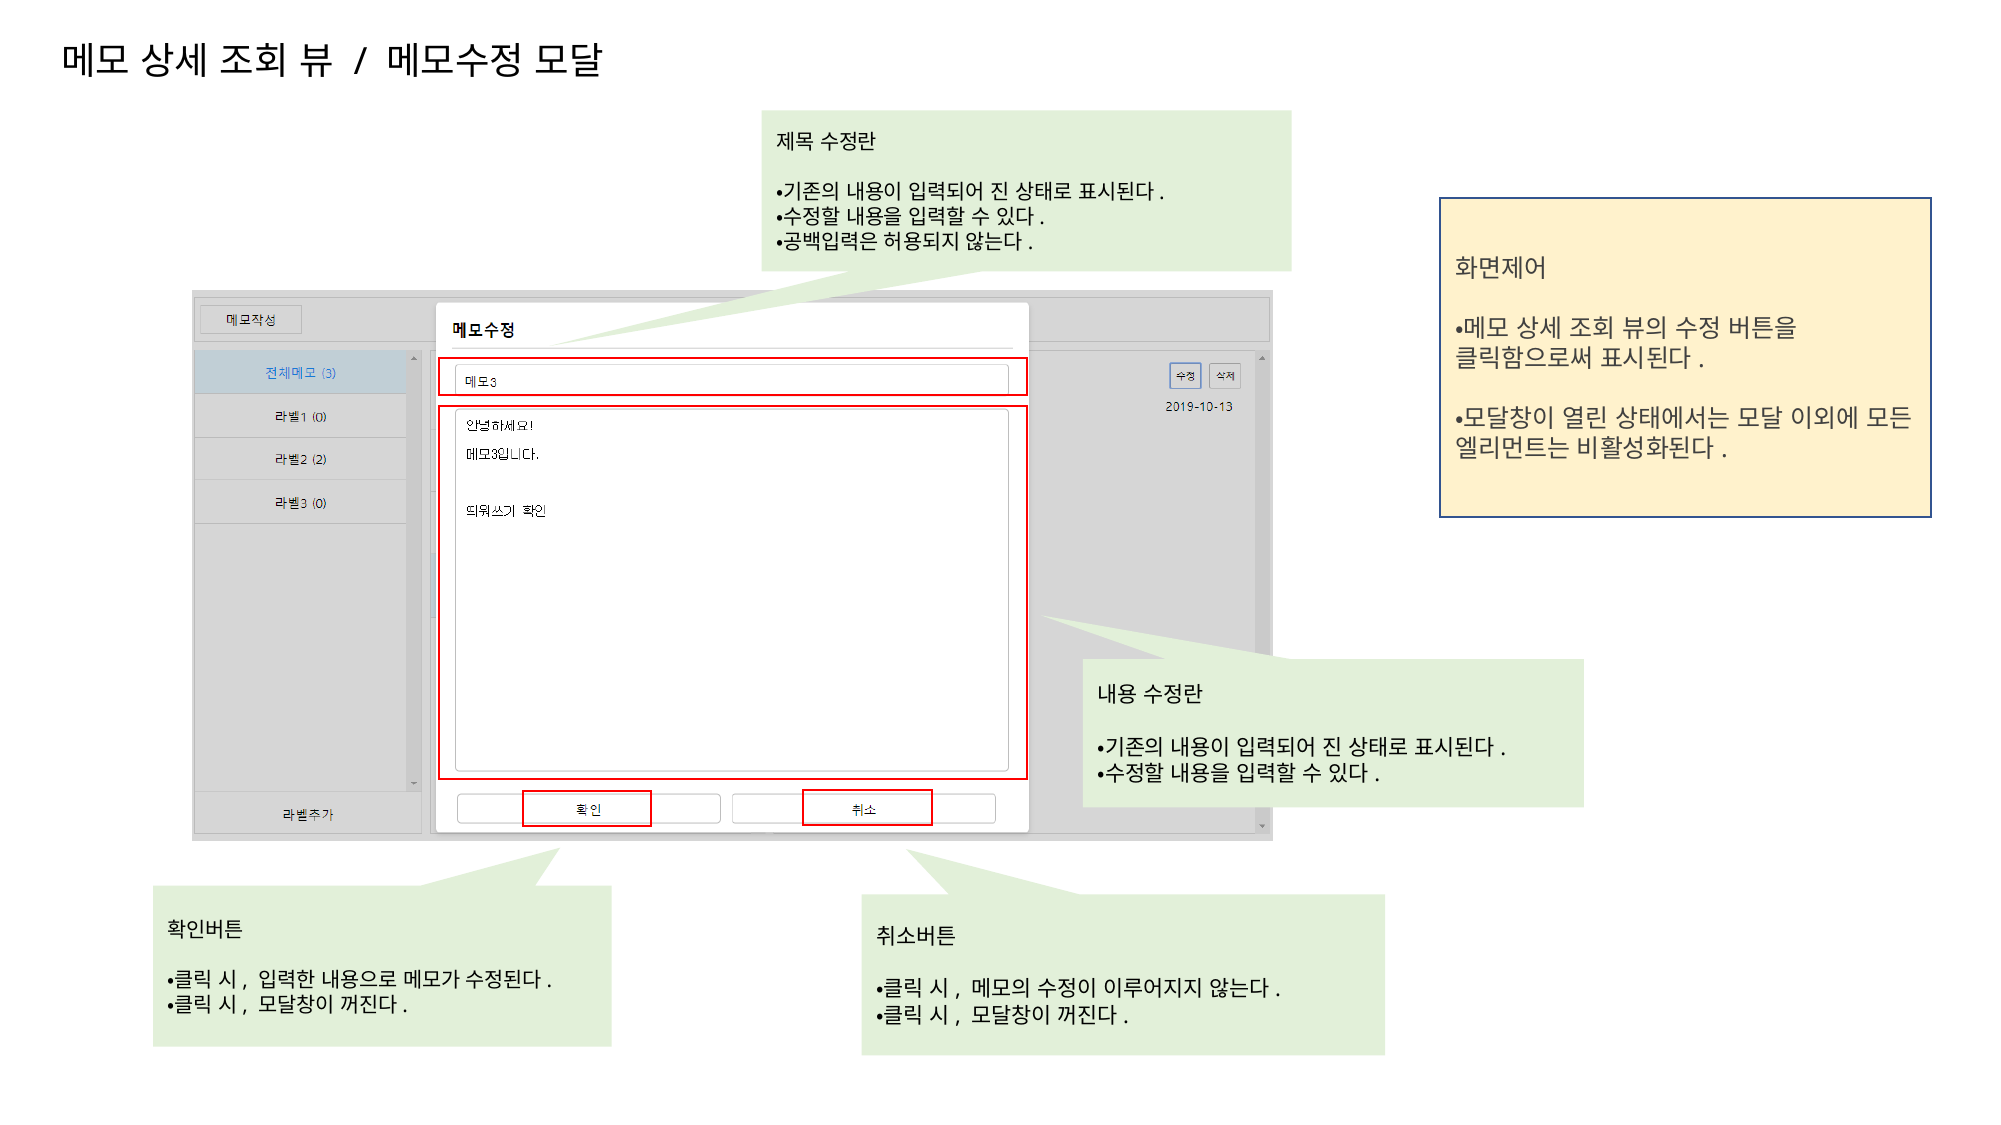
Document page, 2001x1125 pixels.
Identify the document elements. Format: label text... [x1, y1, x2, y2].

text_box 화면제어 ・메모 상세 조회 뷰의 수정 버튼을 클릭함으로써 표시된다. ・모달창이 열린 상태에서는 모달 이외에 모든 엘리먼트는 비활성화된다. [1439, 197, 1932, 518]
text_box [153, 110, 1386, 1056]
text_box 내용 수정란 ・기존의 내용이 입력되어 진 상태로 표시된다. ・수정할 내용을 입력할 수 있다. [1386, 658, 1585, 809]
text_box 메모 상세 조회 뷰 / 메모수정 모달 [46, 29, 1189, 134]
